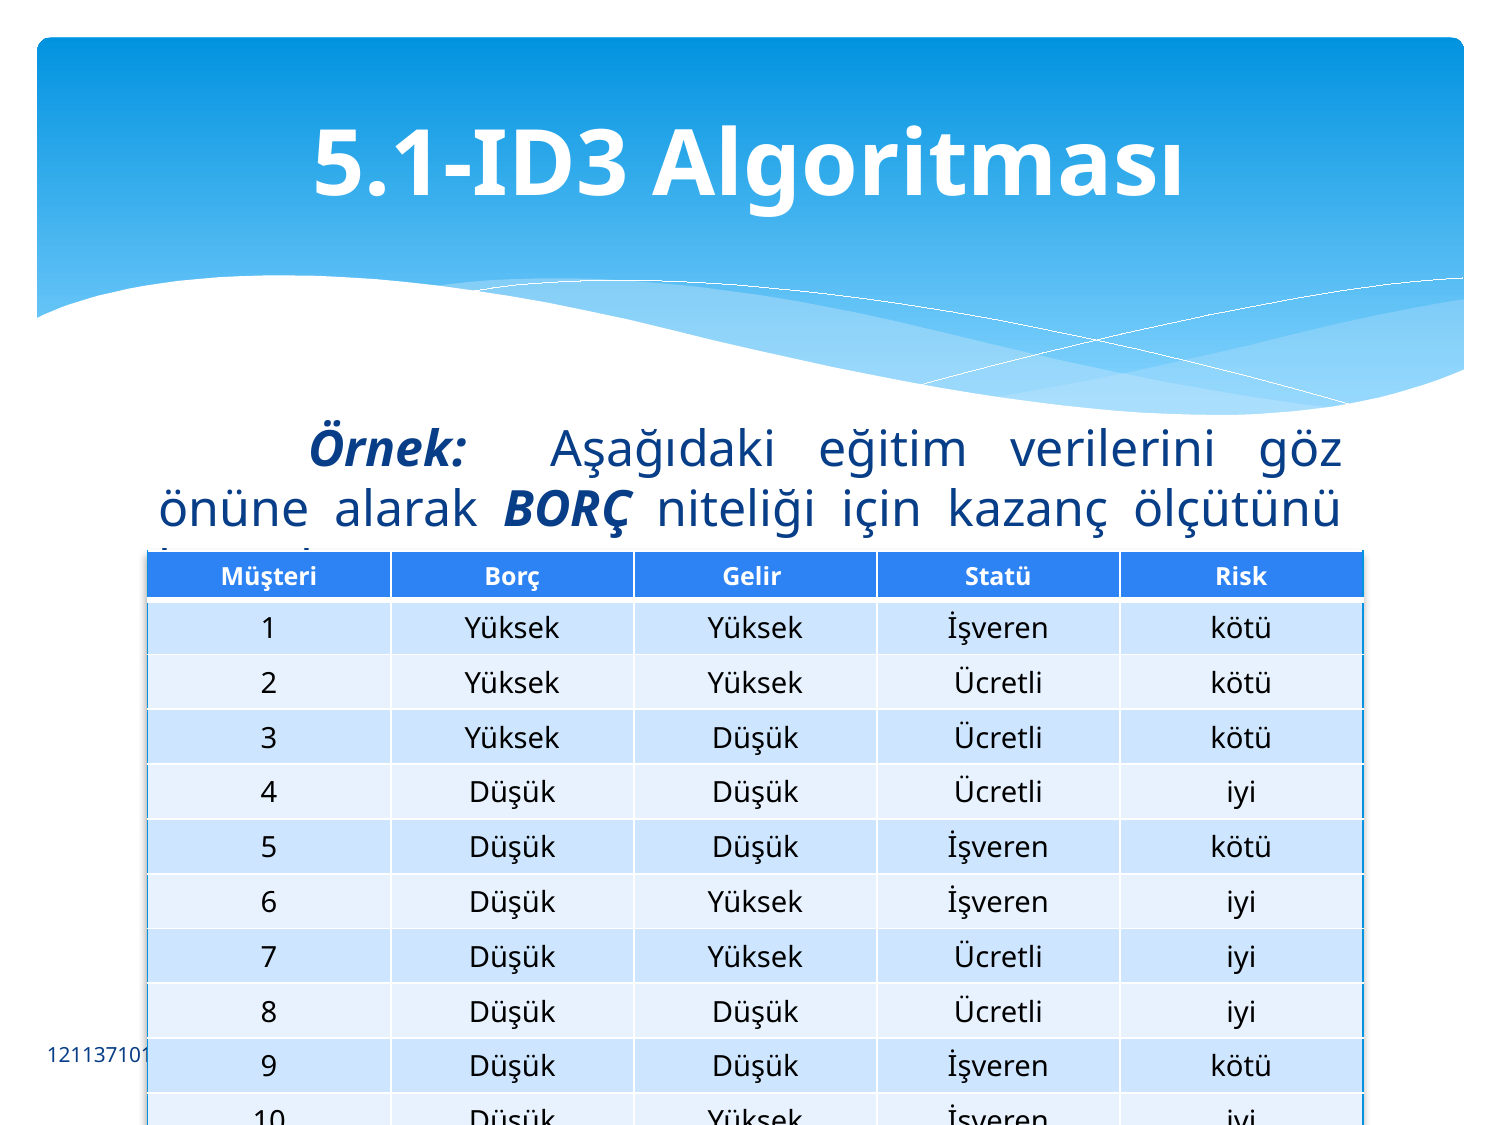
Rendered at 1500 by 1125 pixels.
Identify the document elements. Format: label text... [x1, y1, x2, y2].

table_cell Düşük [635, 765, 876, 818]
table_cell iyi [1121, 984, 1362, 1037]
table_cell İşveren [878, 1039, 1119, 1092]
table_header Statü [878, 552, 1119, 597]
footer 121137101-Fuat ŞENGÜL / Karar Ağaçları ile Sınıflandırma [31, 1025, 140, 1086]
table_header Gelir [635, 552, 876, 597]
table_cell 9 [148, 1039, 390, 1092]
table_cell Ücretli [878, 710, 1119, 763]
table_cell Düşük [392, 820, 633, 873]
table_cell 4 [148, 765, 390, 818]
table_cell Yüksek [635, 929, 876, 982]
table_cell iyi [1121, 929, 1362, 982]
table_header Müşteri [148, 552, 390, 597]
table_cell iyi [1121, 875, 1362, 928]
table_cell Yüksek [392, 710, 633, 763]
table_cell 5 [148, 820, 390, 873]
table_cell Yüksek [392, 603, 633, 654]
table_cell Düşük [392, 984, 633, 1037]
table_cell Yüksek [392, 655, 633, 708]
table_cell İşveren [878, 603, 1119, 654]
table_cell Düşük [392, 1039, 633, 1092]
table_header Borç [392, 552, 633, 597]
table_cell Düşük [635, 1039, 876, 1092]
table_cell 6 [148, 875, 390, 928]
table_cell Düşük [635, 984, 876, 1037]
table_cell kötü [1121, 1039, 1362, 1092]
table_cell Ücretli [878, 655, 1119, 708]
table_cell Yüksek [635, 1094, 876, 1125]
table_cell Düşük [392, 929, 633, 982]
title 5.1-ID3 Algoritması [75, 55, 1425, 261]
table_cell Düşük [392, 1094, 633, 1125]
table_cell kötü [1121, 710, 1362, 763]
table_cell 7 [148, 929, 390, 982]
table_cell kötü [1121, 655, 1362, 708]
table_cell iyi [1121, 765, 1362, 818]
table_cell Düşük [392, 875, 633, 928]
list Örnek: Aşağıdaki eğitim verilerini göz önüne alarak BORÇ niteliği için kazanç ölçütünü hesaplayınız. [143, 408, 1359, 553]
table_cell kötü [1121, 603, 1362, 654]
table_cell 1 [148, 603, 390, 654]
table_cell Yüksek [635, 875, 876, 928]
table_cell Ücretli [878, 929, 1119, 982]
table_header Risk [1121, 552, 1362, 597]
table_cell 8 [148, 984, 390, 1037]
table_cell Ücretli [878, 765, 1119, 818]
table_cell 3 [148, 710, 390, 763]
table_cell Düşük [392, 765, 633, 818]
table_cell Düşük [635, 710, 876, 763]
table_cell iyi [1121, 1094, 1362, 1125]
table_cell Düşük [635, 820, 876, 873]
table_cell Yüksek [635, 603, 876, 654]
table_cell İşveren [878, 1094, 1119, 1125]
table_cell 2 [148, 655, 390, 708]
table_cell Yüksek [635, 655, 876, 708]
table_cell Ücretli [878, 984, 1119, 1037]
table_cell İşveren [878, 875, 1119, 928]
table_cell İşveren [878, 820, 1119, 873]
table_cell 10 [148, 1094, 390, 1125]
table_cell kötü [1121, 820, 1362, 873]
